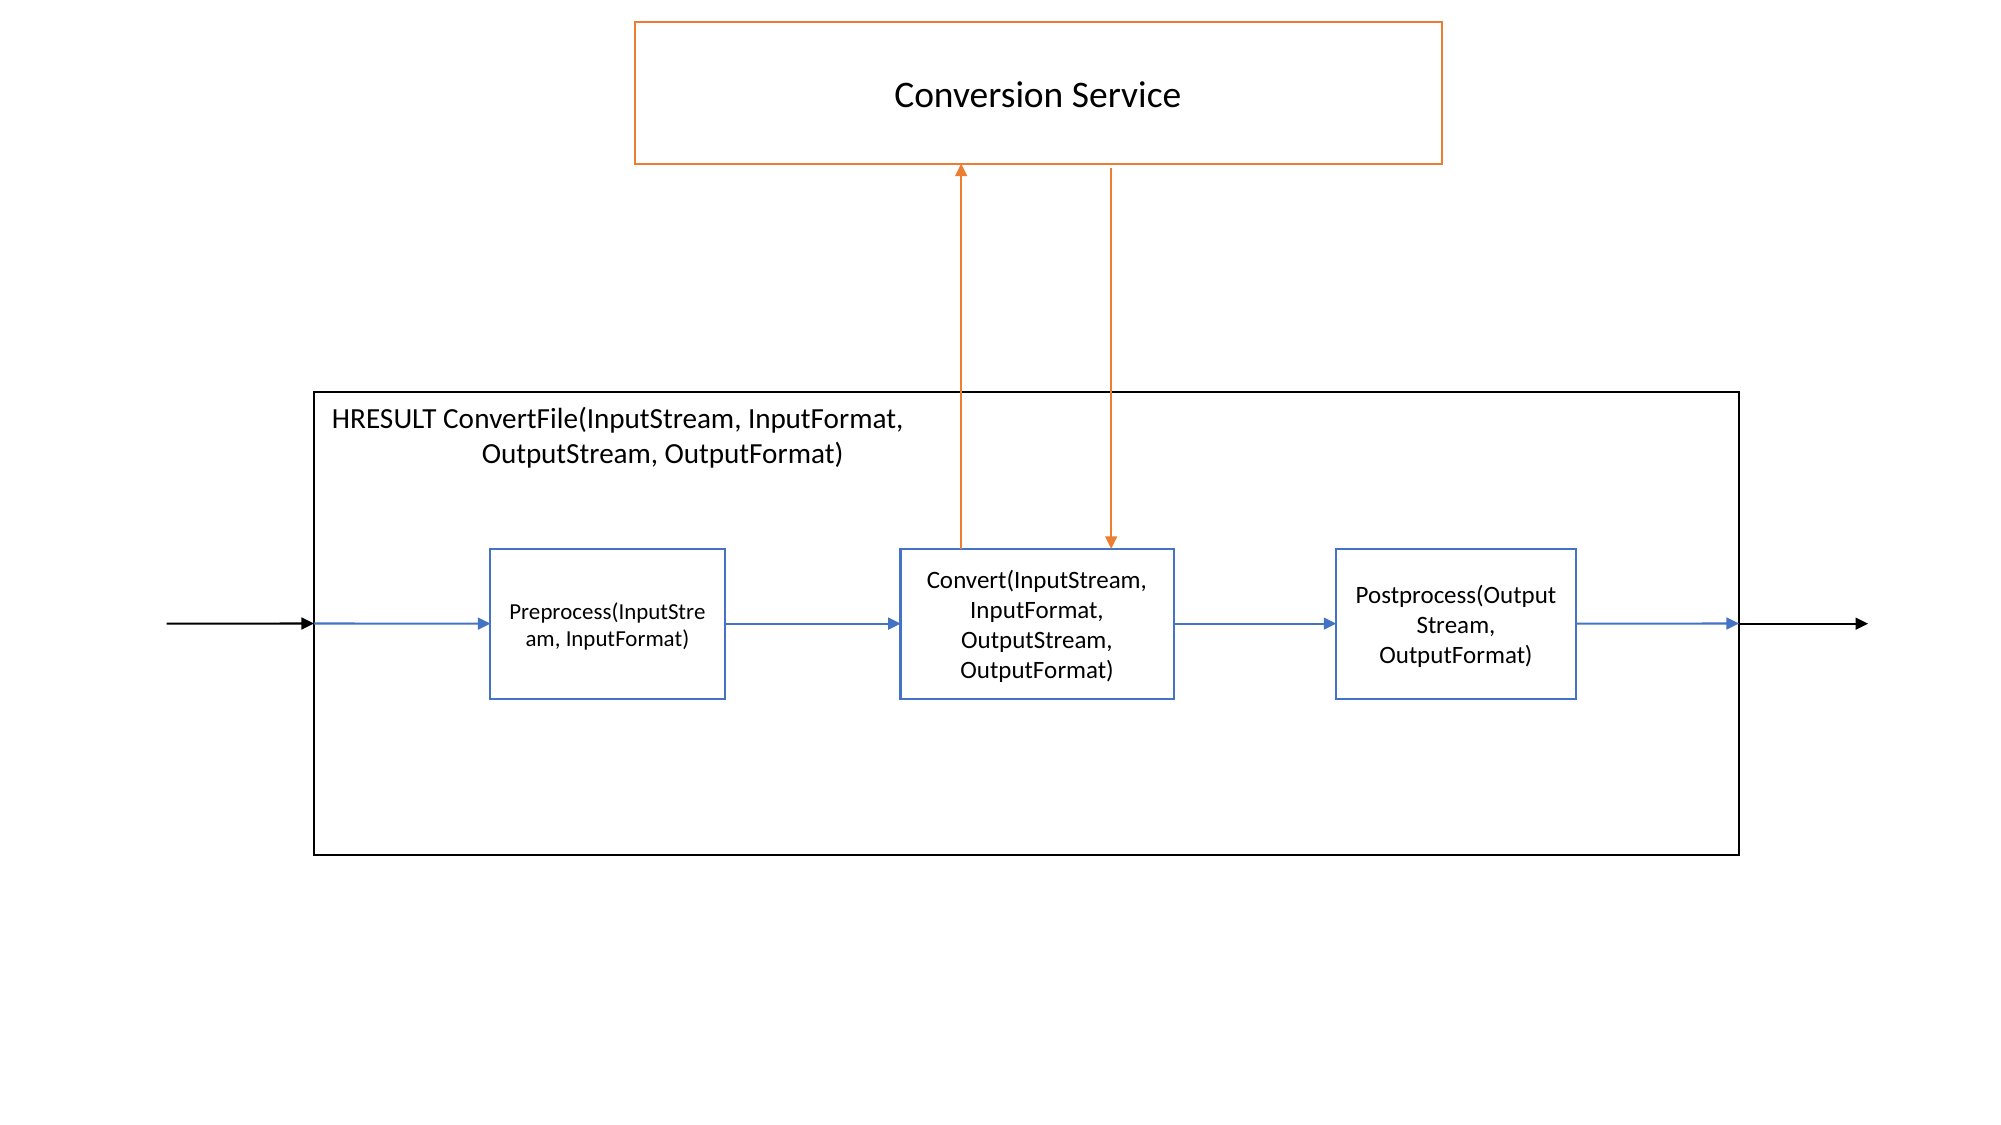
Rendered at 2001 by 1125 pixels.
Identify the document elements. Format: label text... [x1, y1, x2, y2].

text_box [1112, 391, 1740, 623]
text_box Preprocess(InputStream, InputFormat) [489, 548, 726, 700]
text_box [313, 391, 960, 623]
text_box HRESULT ConvertFile(InputStream, InputFormat, OutputStream, OutputFormat) [317, 391, 919, 477]
text_box Conversion Service [634, 21, 1443, 165]
text_box Postprocess(OutputStream, OutputFormat) [1335, 548, 1577, 700]
text_box [962, 391, 1110, 548]
text_box [313, 624, 1740, 856]
text_box Convert(InputStream, InputFormat, OutputStream, OutputFormat) [899, 548, 1175, 700]
